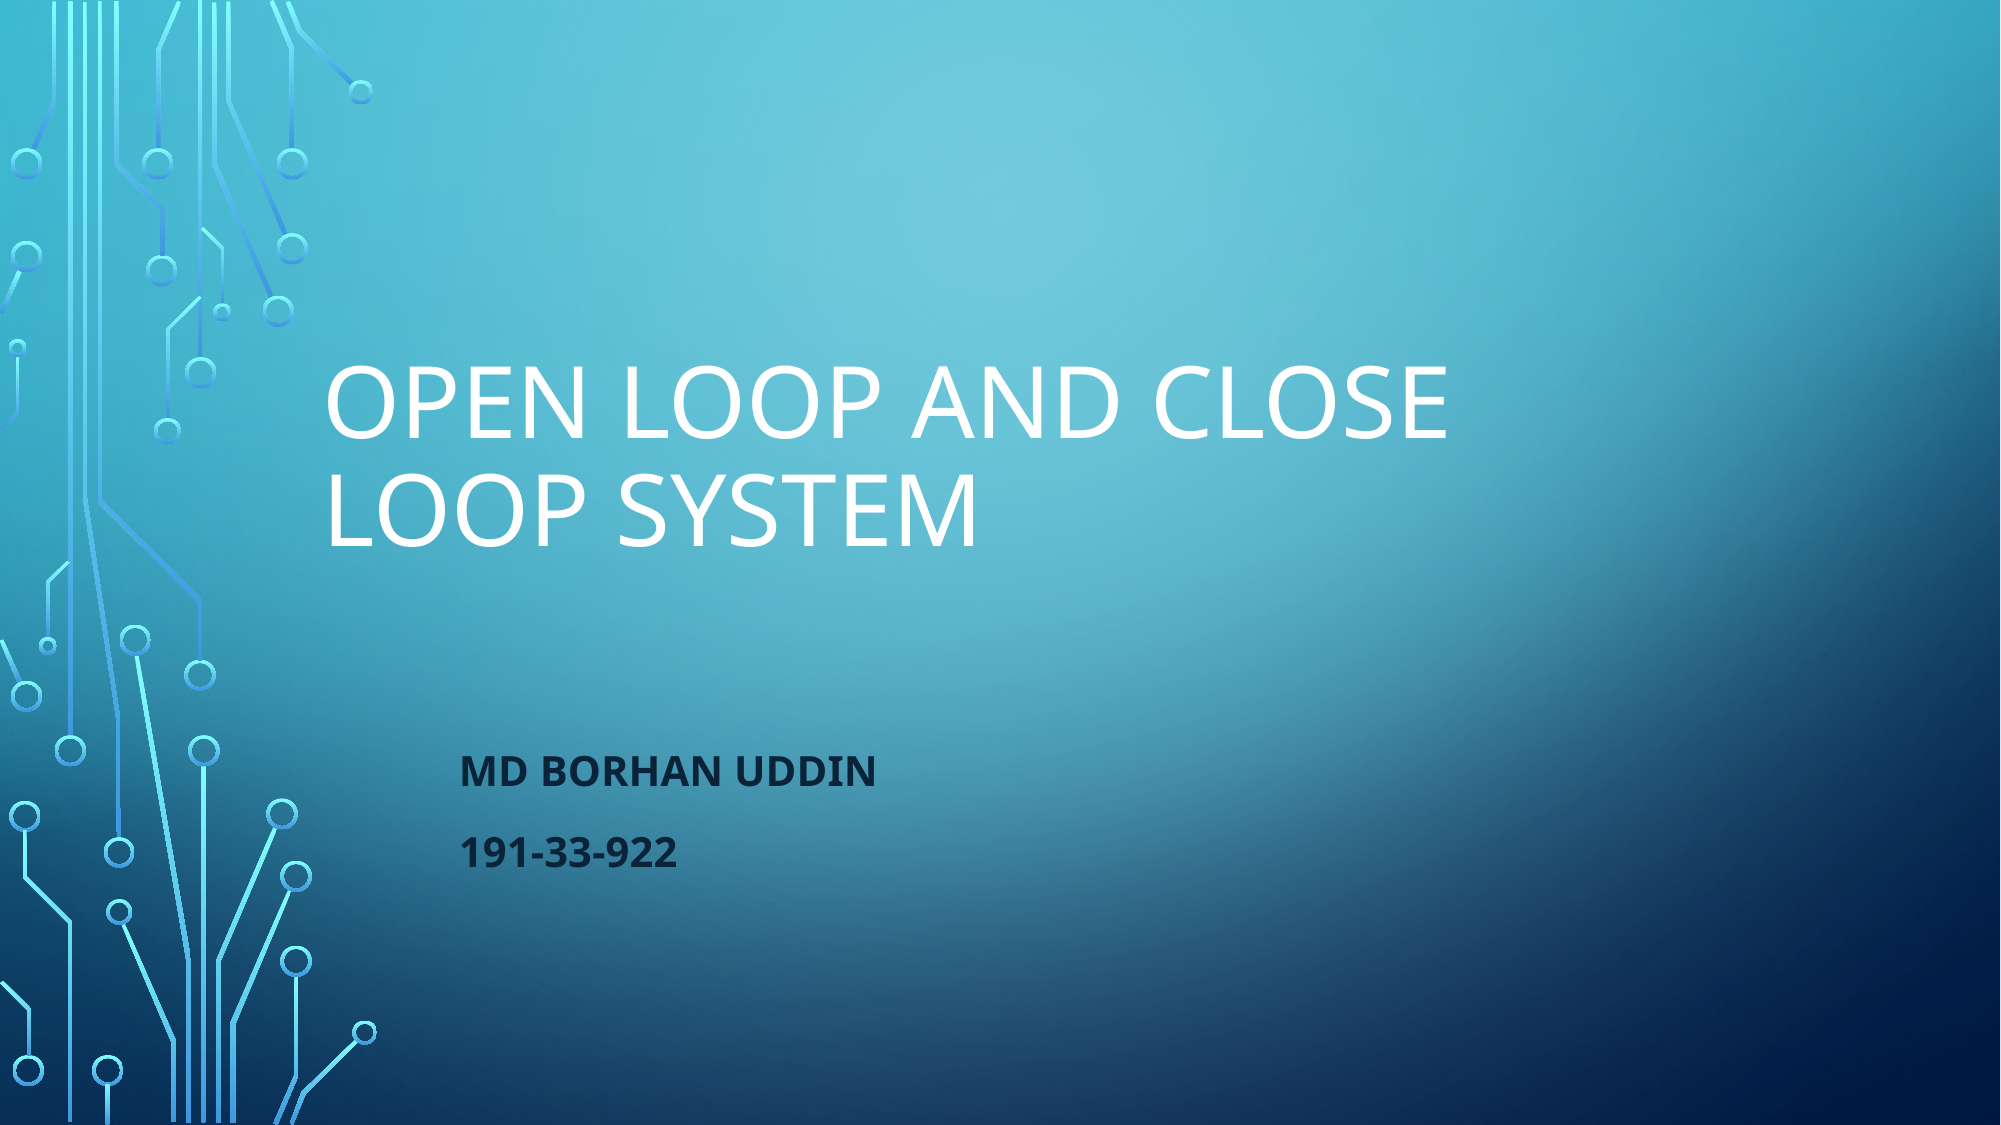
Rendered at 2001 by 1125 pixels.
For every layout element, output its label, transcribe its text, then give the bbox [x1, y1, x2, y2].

title Open loop and close loop system [307, 184, 1750, 576]
subtitle Md borhan Uddin 191-33-922 [443, 726, 1887, 999]
